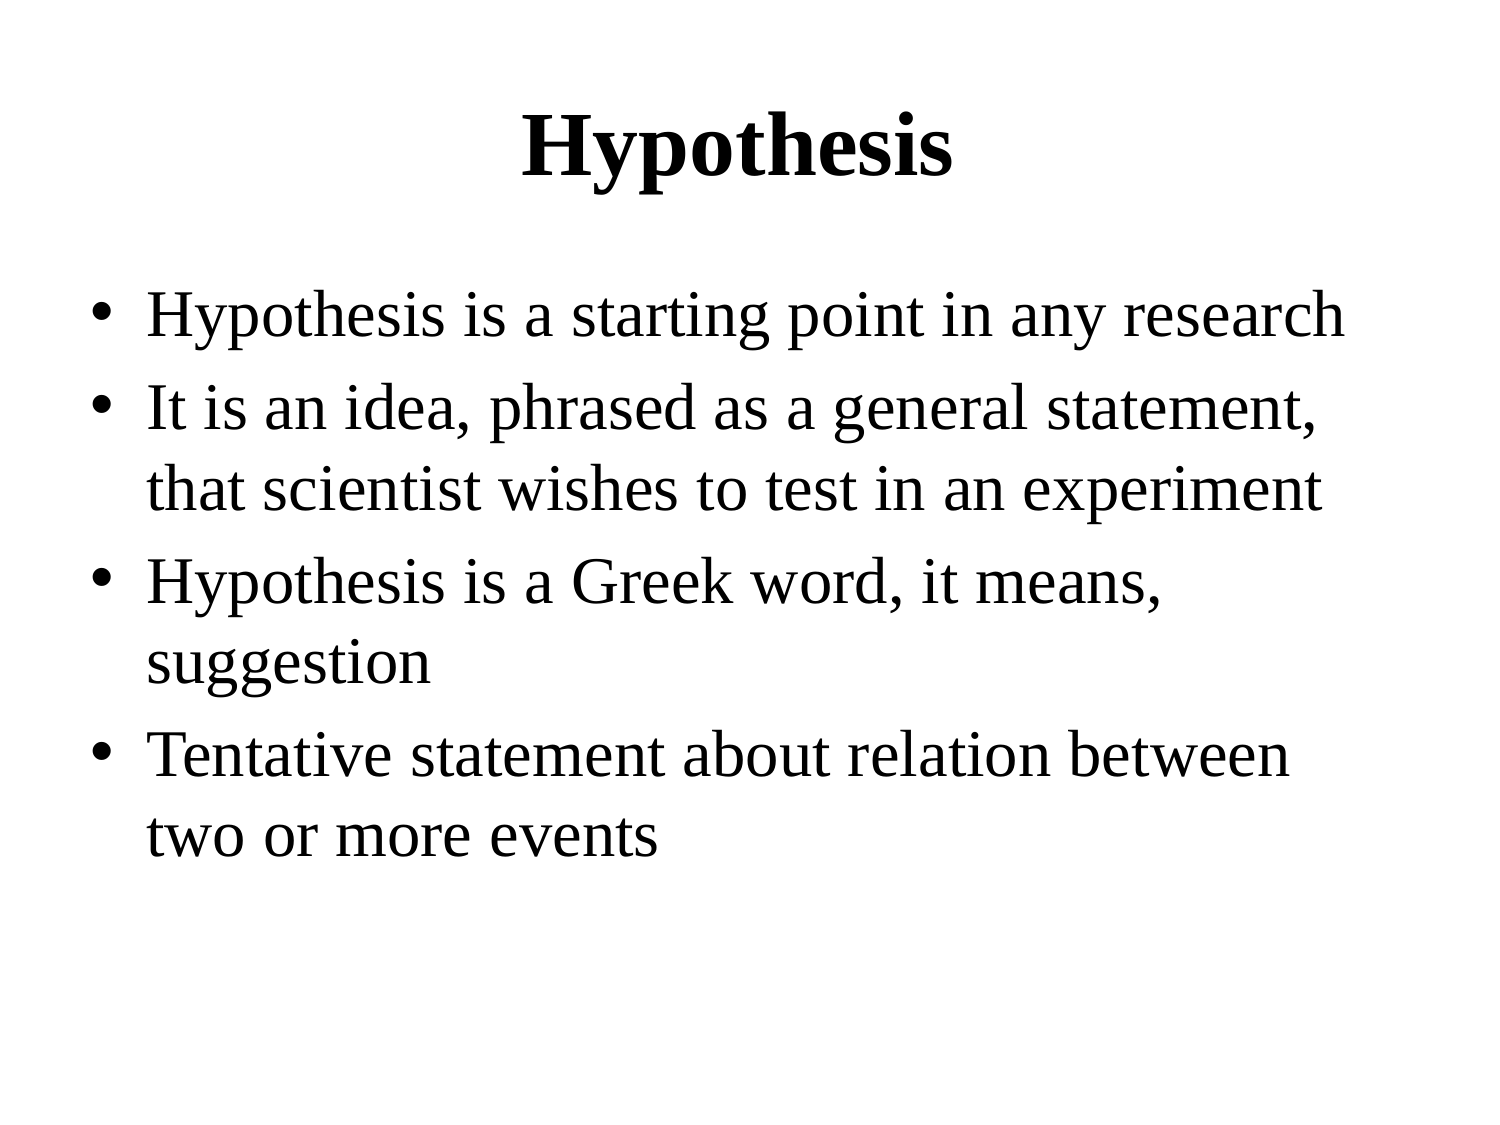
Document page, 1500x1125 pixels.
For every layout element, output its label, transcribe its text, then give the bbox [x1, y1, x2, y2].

title Hypothesis [75, 45, 1425, 233]
list Hypothesis is a starting point in any research It is an idea, phrased as a general statement, that scientist wishes to test in an experiment Hypothesis is a Greek word, it means, suggestion Tentative statement about relation between two or more events [75, 262, 1425, 1005]
